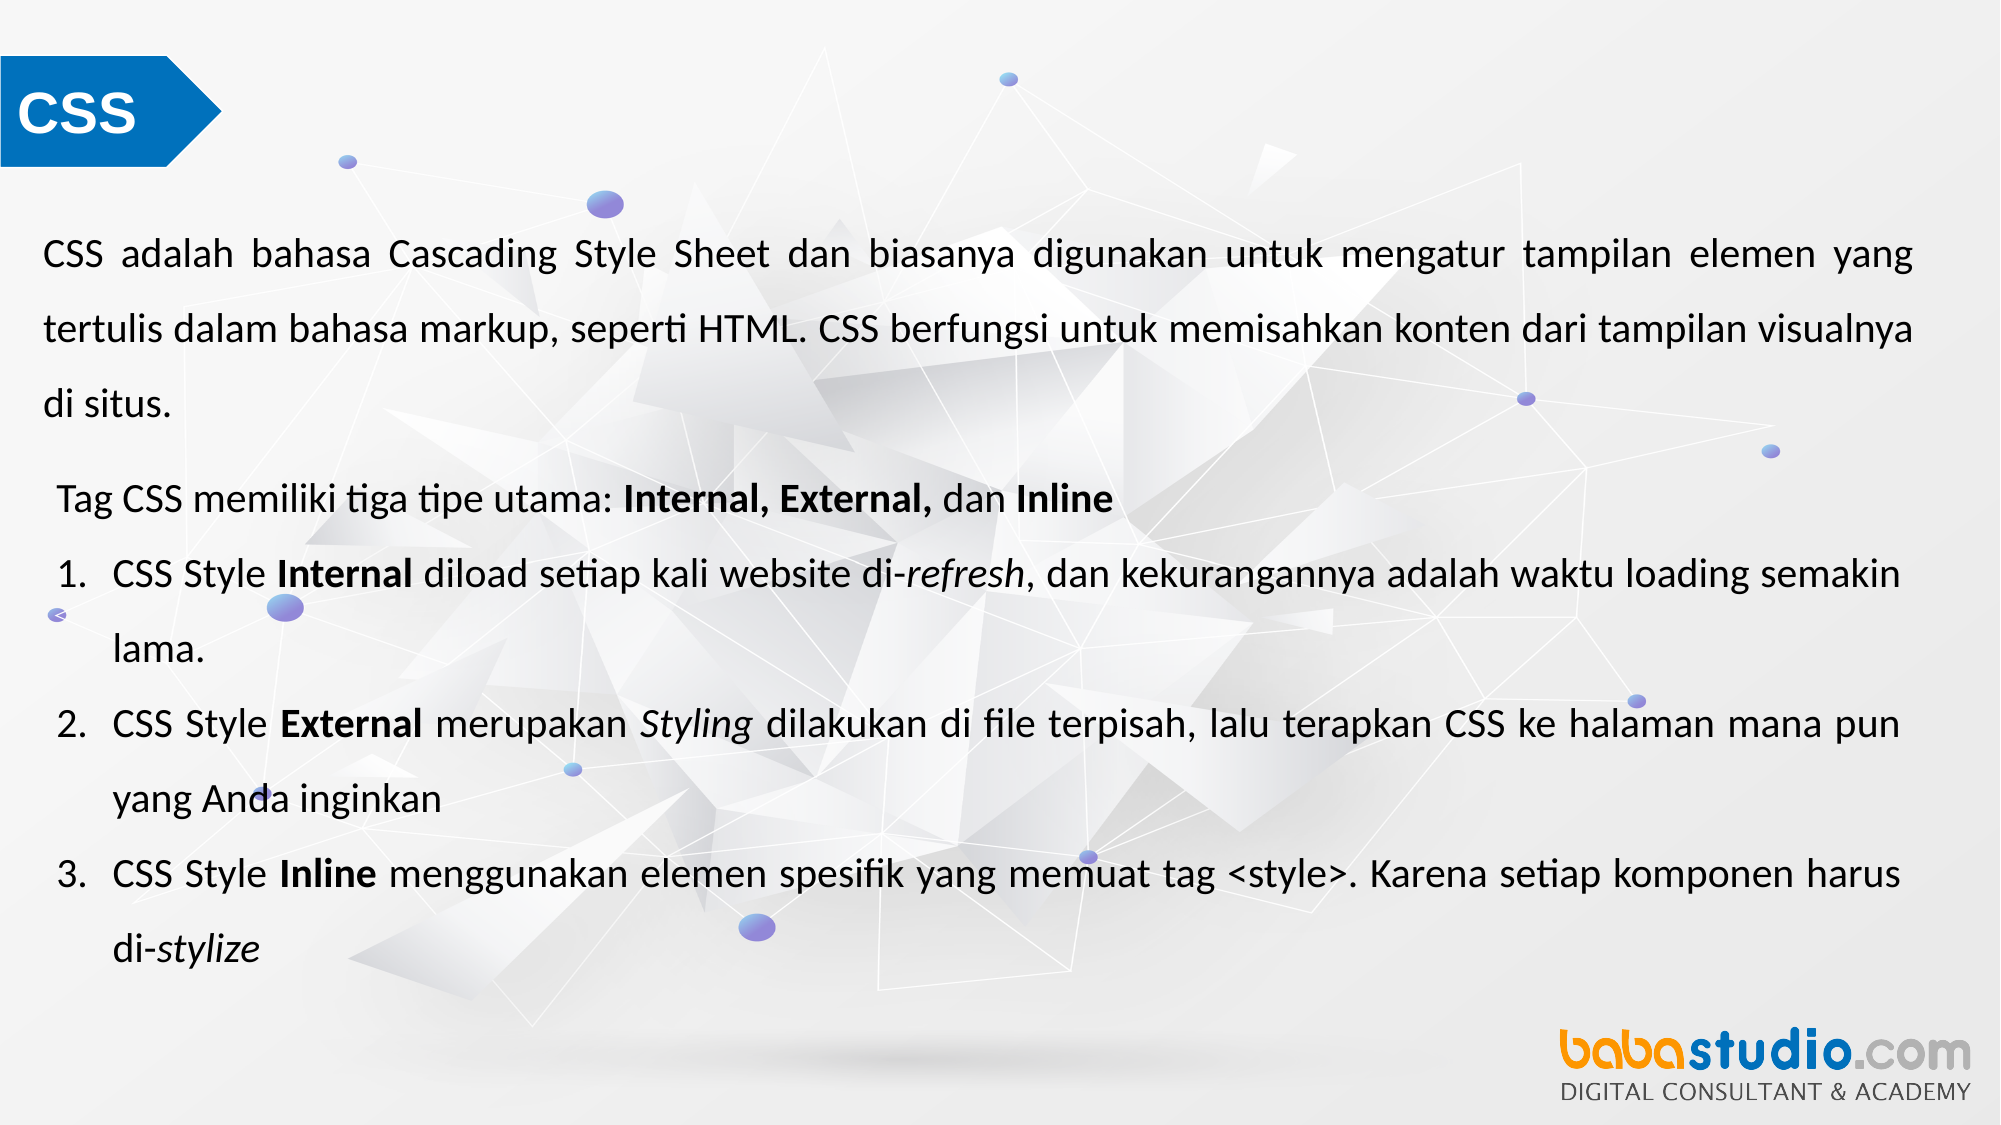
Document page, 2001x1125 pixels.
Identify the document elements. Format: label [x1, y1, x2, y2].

text_box [0, 0, 2000, 1125]
text_box [0, 55, 223, 168]
